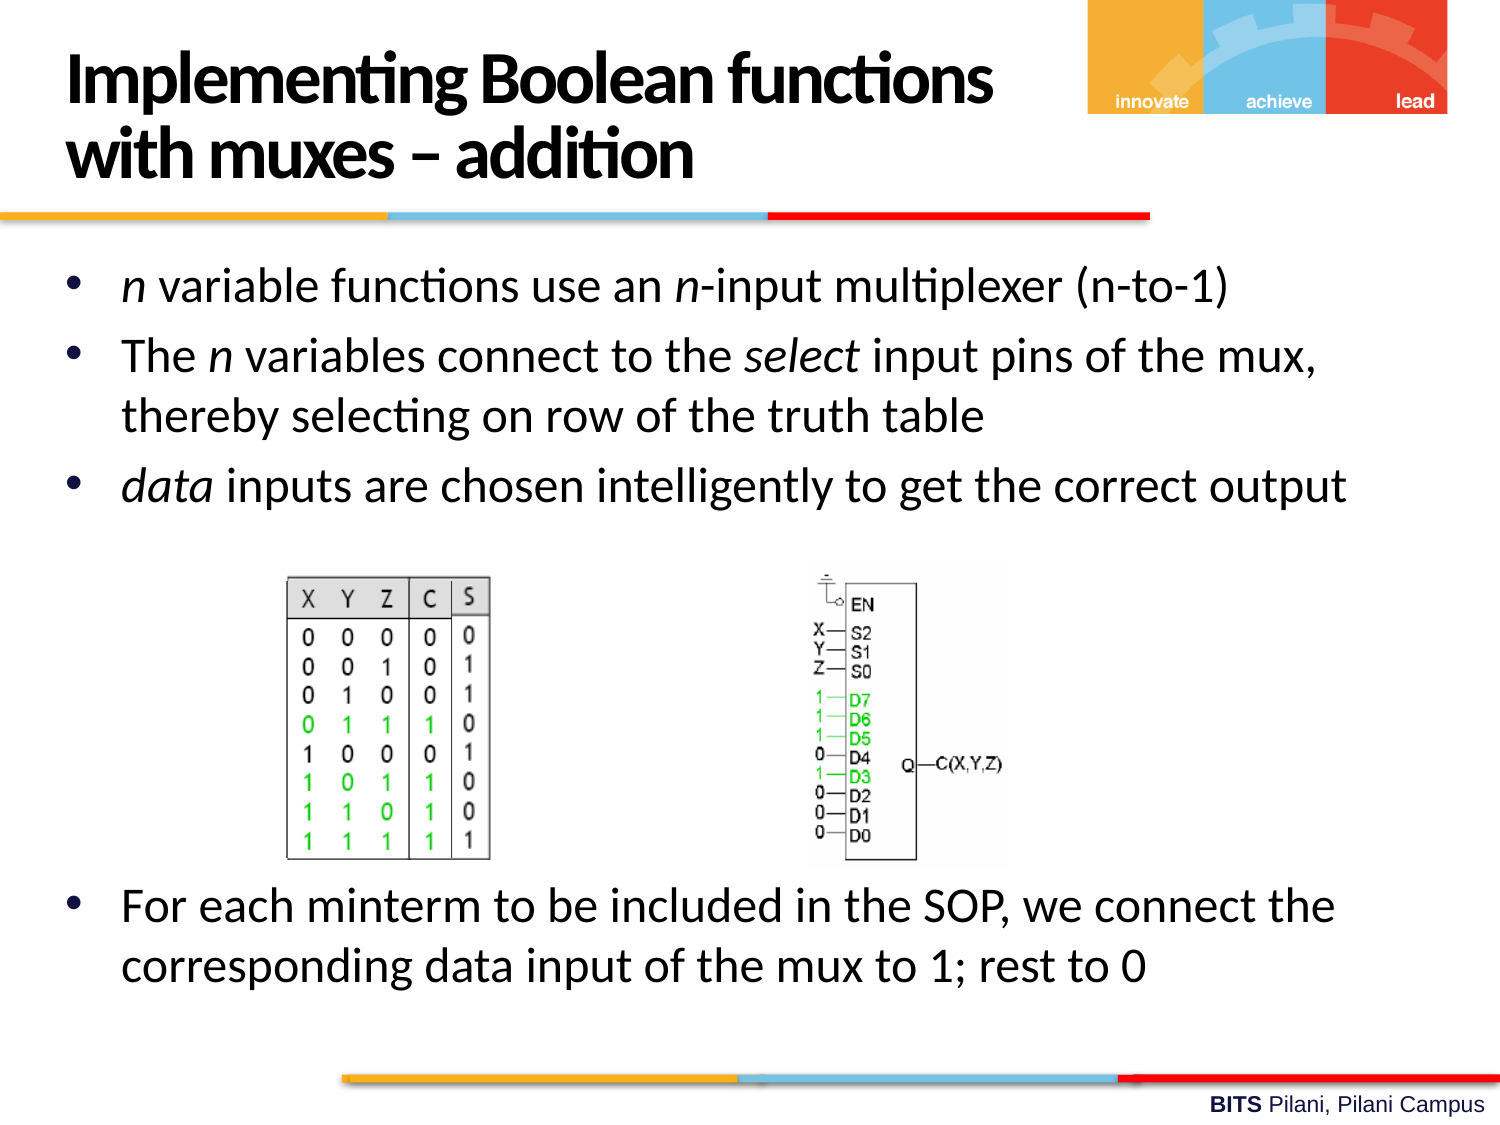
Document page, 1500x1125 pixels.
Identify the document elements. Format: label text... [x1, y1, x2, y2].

list Implementing Boolean functions with muxes – addition [50, 24, 1088, 213]
picture [1087, 0, 1448, 114]
list n variable functions use an n-input multiplexer (n-to-1) The n variables connect to the select input pins of the mux, thereby selecting on row of the truth table data inputs are chosen intelligently to get the correct output For each minterm to be included in the SOP, we connect the corresponding data input of the mux to 1; rest to 0 [50, 245, 1400, 1025]
picture [285, 574, 494, 860]
picture [801, 564, 1008, 881]
